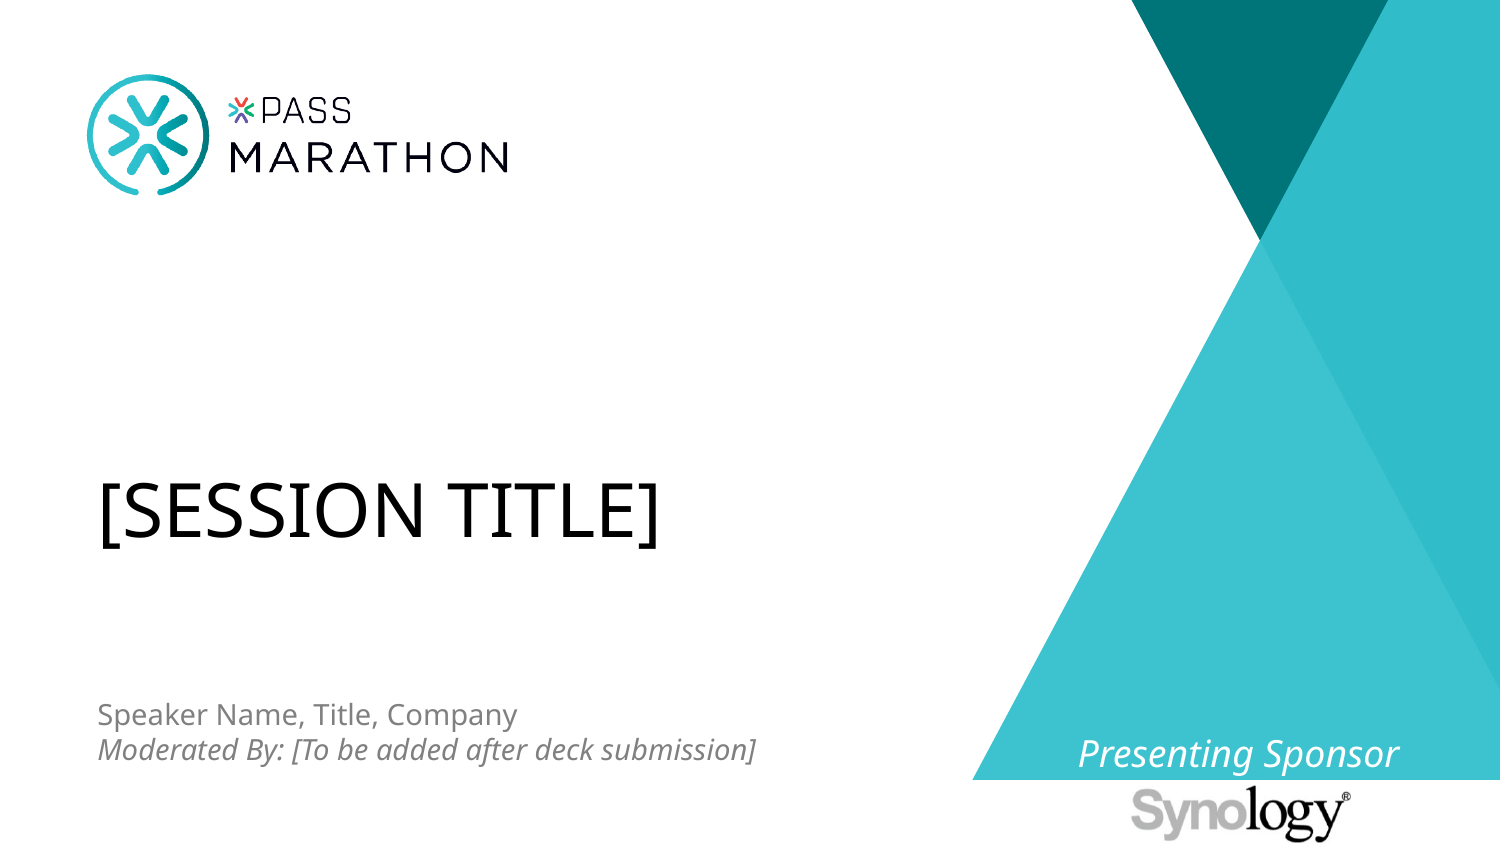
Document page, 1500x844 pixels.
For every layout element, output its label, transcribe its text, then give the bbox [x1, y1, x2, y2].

picture [82, 58, 511, 210]
picture [1126, 782, 1352, 844]
list [SESSION TITLE] [82, 219, 1064, 562]
list Speaker Name, Title, Company Moderated By: [To be added after deck submission] [82, 688, 824, 760]
